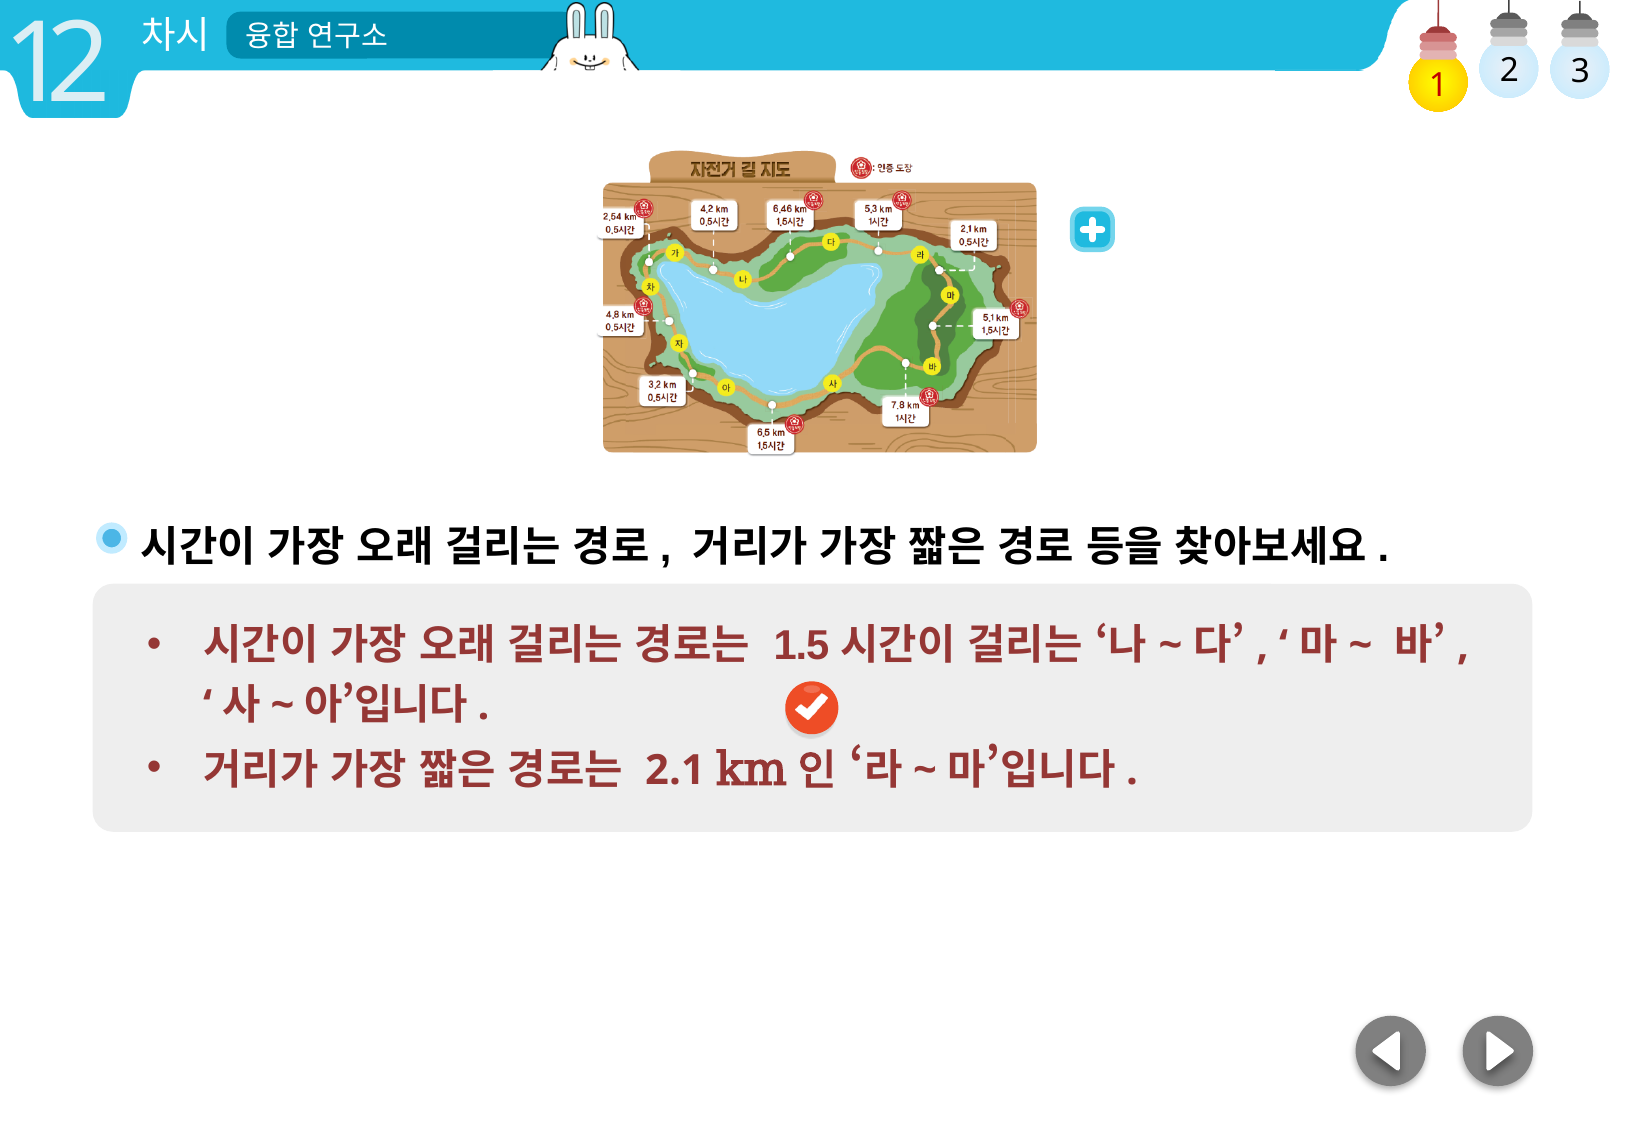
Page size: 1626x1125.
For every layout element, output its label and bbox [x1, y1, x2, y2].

text_box [1355, 1015, 1534, 1087]
text_box [92, 502, 1533, 833]
text_box [784, 681, 839, 735]
picture [582, 148, 1043, 459]
text_box [1274, 0, 1610, 112]
picture [539, 2, 640, 70]
picture [3, 70, 145, 118]
text_box [1066, 205, 1126, 264]
